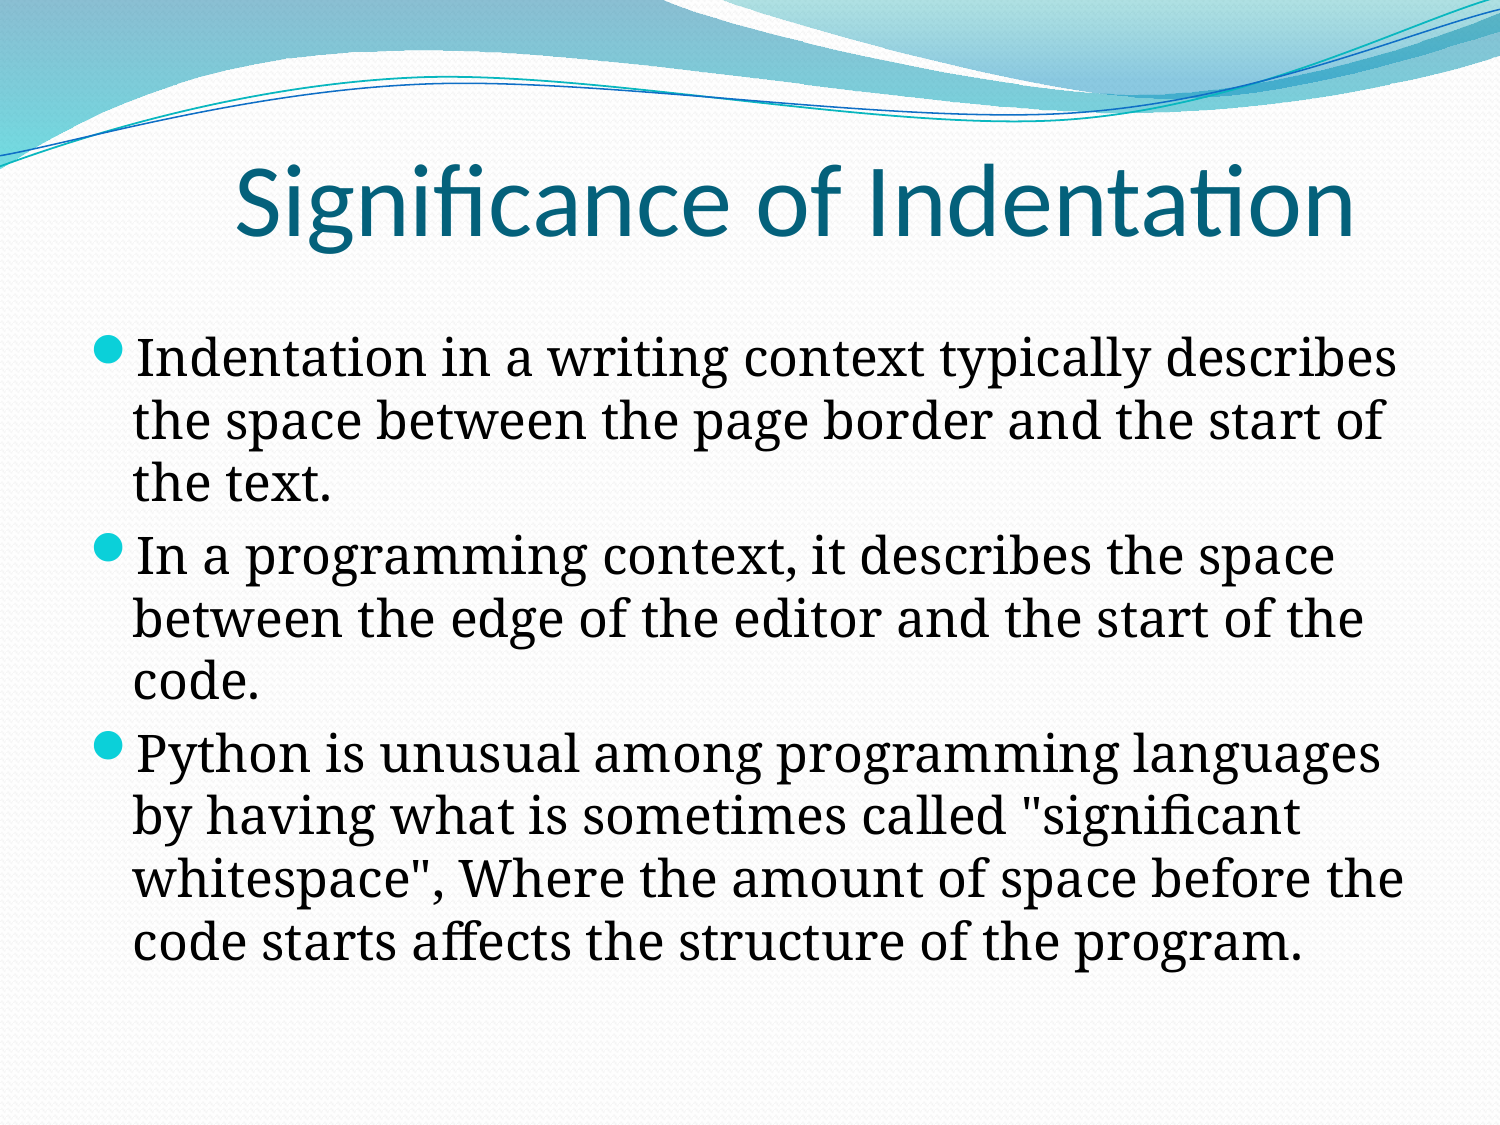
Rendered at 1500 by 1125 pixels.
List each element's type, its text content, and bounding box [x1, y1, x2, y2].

title Significance of Indentation [234, 115, 1477, 258]
list Indentation in a writing context typically describes the space between the page border and the start of the text. In a programming context, it describes the space between the edge of the editor and the start of the code. Python is unusual among programming languages by having what is sometimes called "significant whitespace", Where the amount of space before the code starts affects the structure of the program. [75, 317, 1425, 1038]
